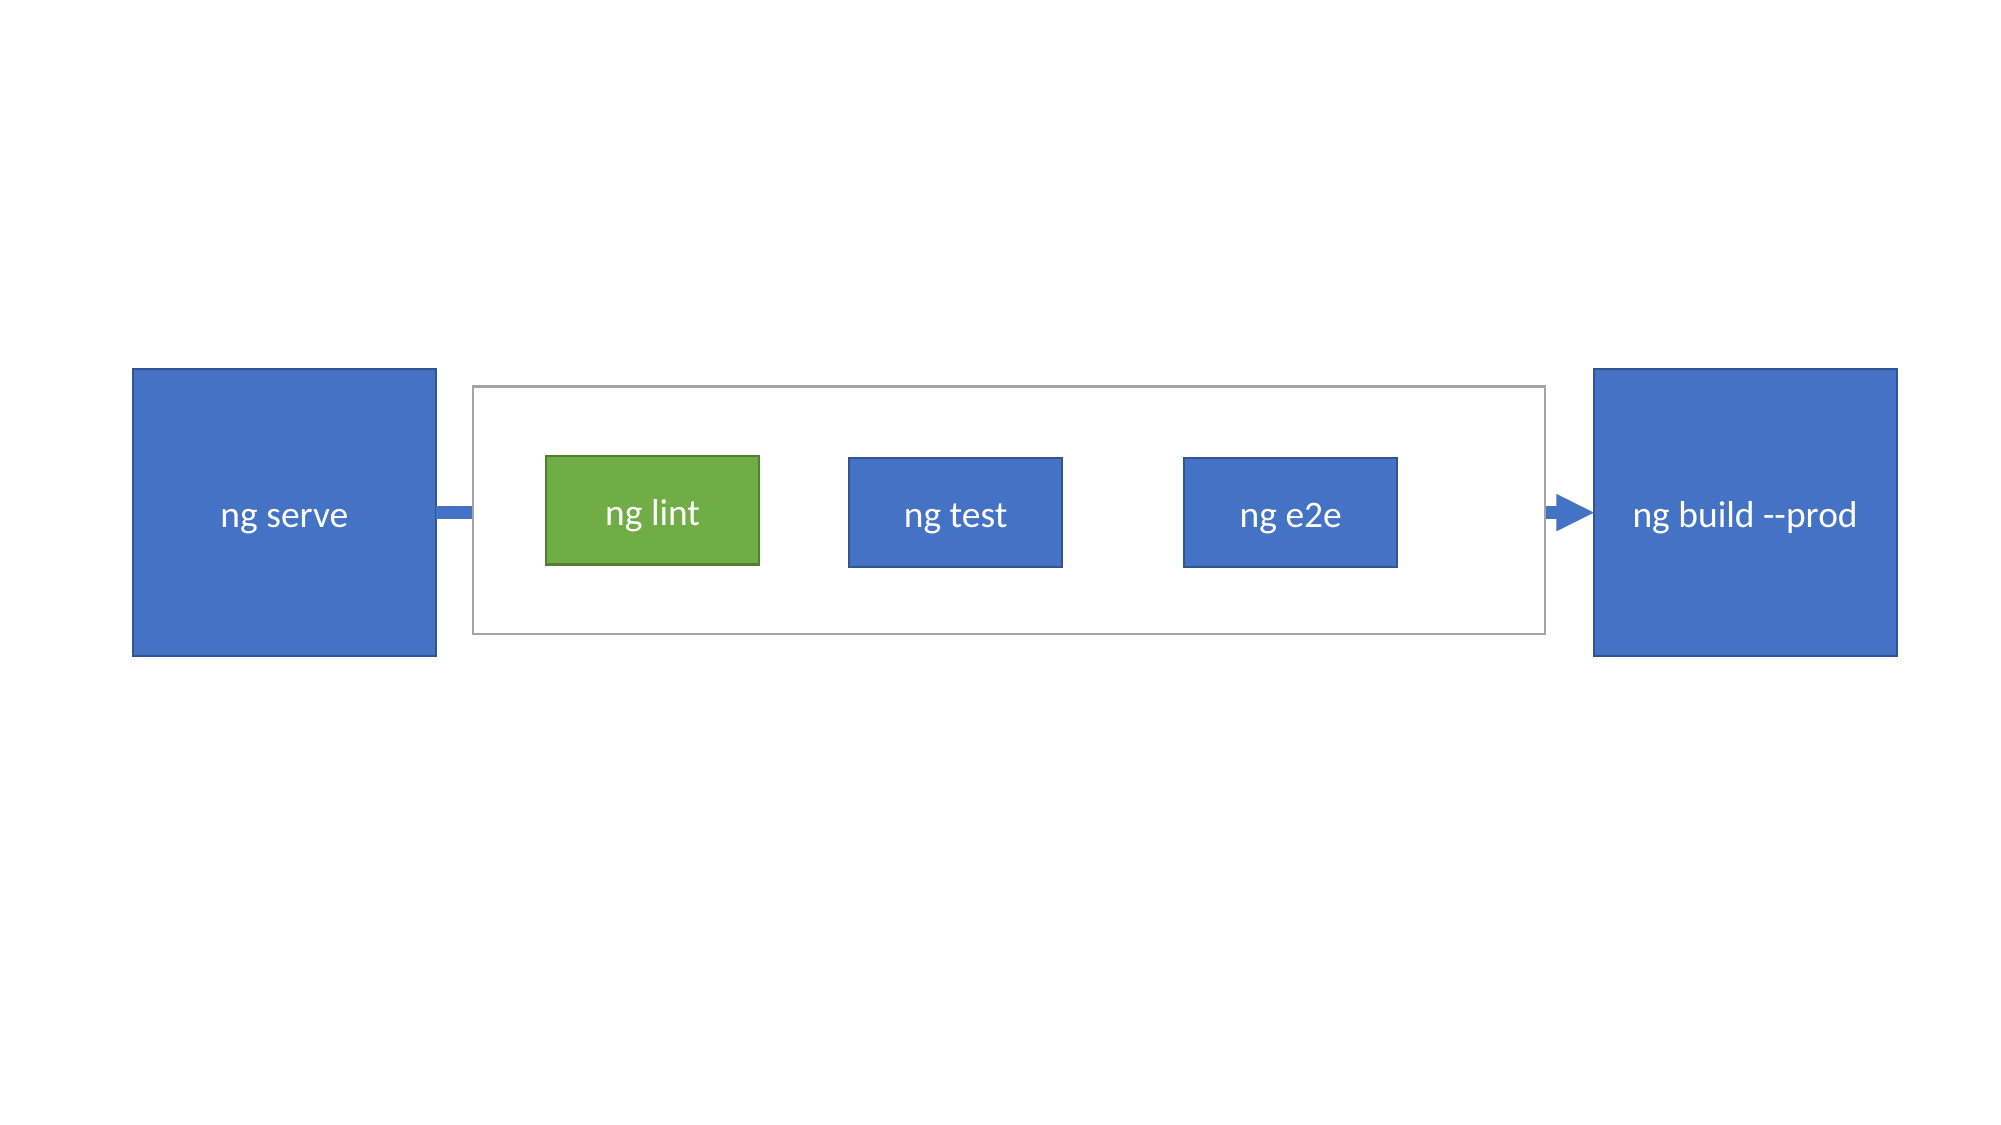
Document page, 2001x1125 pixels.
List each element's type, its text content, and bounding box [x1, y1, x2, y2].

text_box ng build --prod [1593, 368, 1898, 657]
text_box ng e2e [1183, 513, 1398, 568]
text_box [472, 513, 1546, 635]
text_box ng lint [545, 455, 760, 512]
text_box ng lint [545, 513, 760, 566]
text_box ng test [848, 457, 1063, 512]
text_box ng serve [132, 368, 437, 657]
text_box ng e2e [1183, 457, 1398, 512]
text_box ng test [848, 513, 1063, 568]
text_box [472, 385, 1546, 512]
